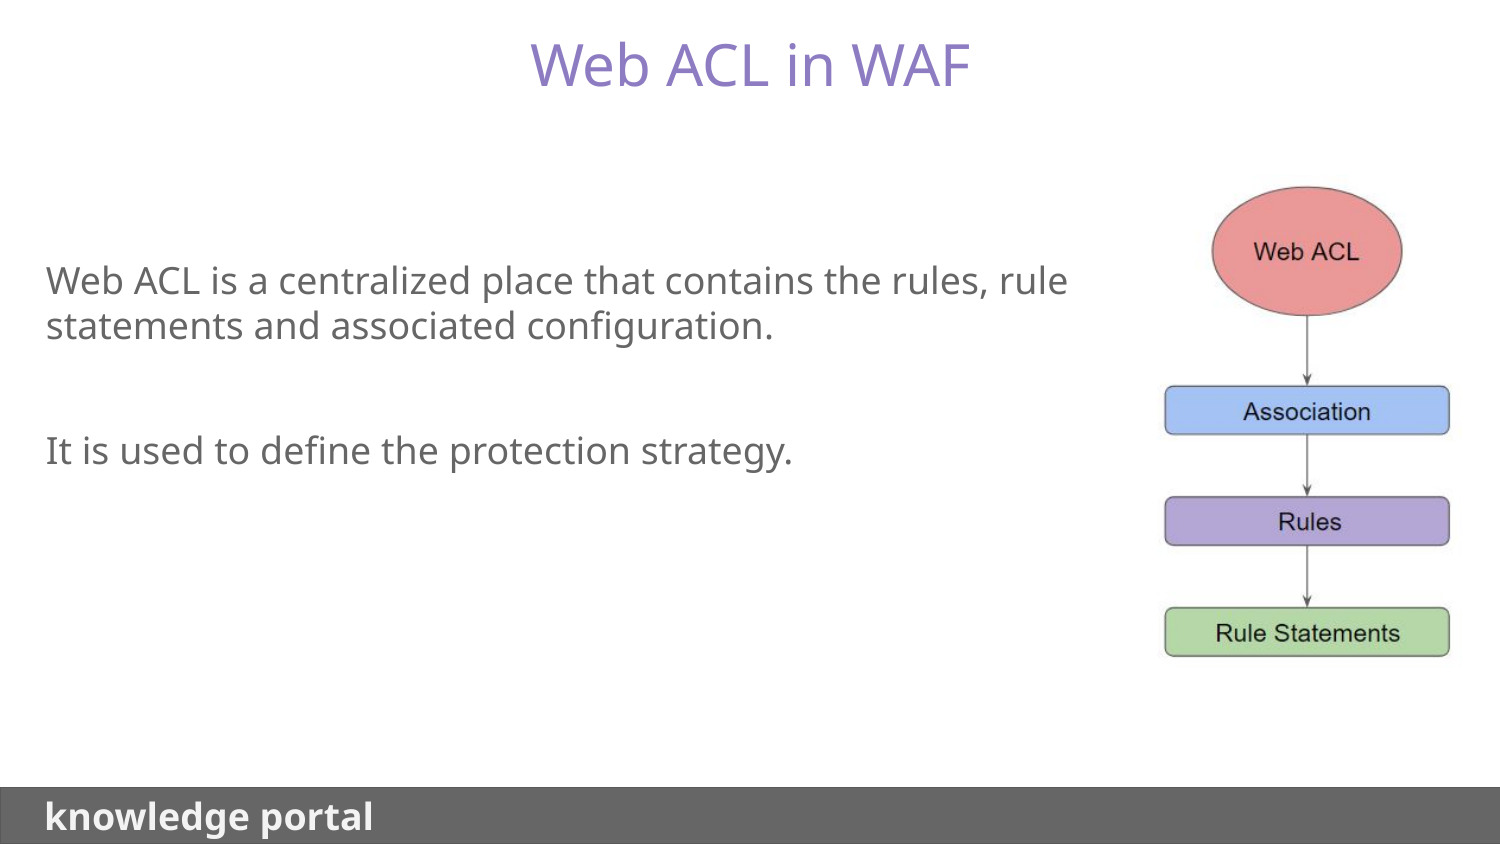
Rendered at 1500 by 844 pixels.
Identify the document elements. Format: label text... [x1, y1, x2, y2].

subtitle Web ACL in WAF [240, 13, 1314, 70]
text_box knowledge portal [0, 787, 1500, 844]
picture [1139, 174, 1462, 669]
text_box Web ACL is a centralized place that contains the rules, rule statements and associated configuration. It is used to define the protection strategy. [30, 196, 1140, 747]
